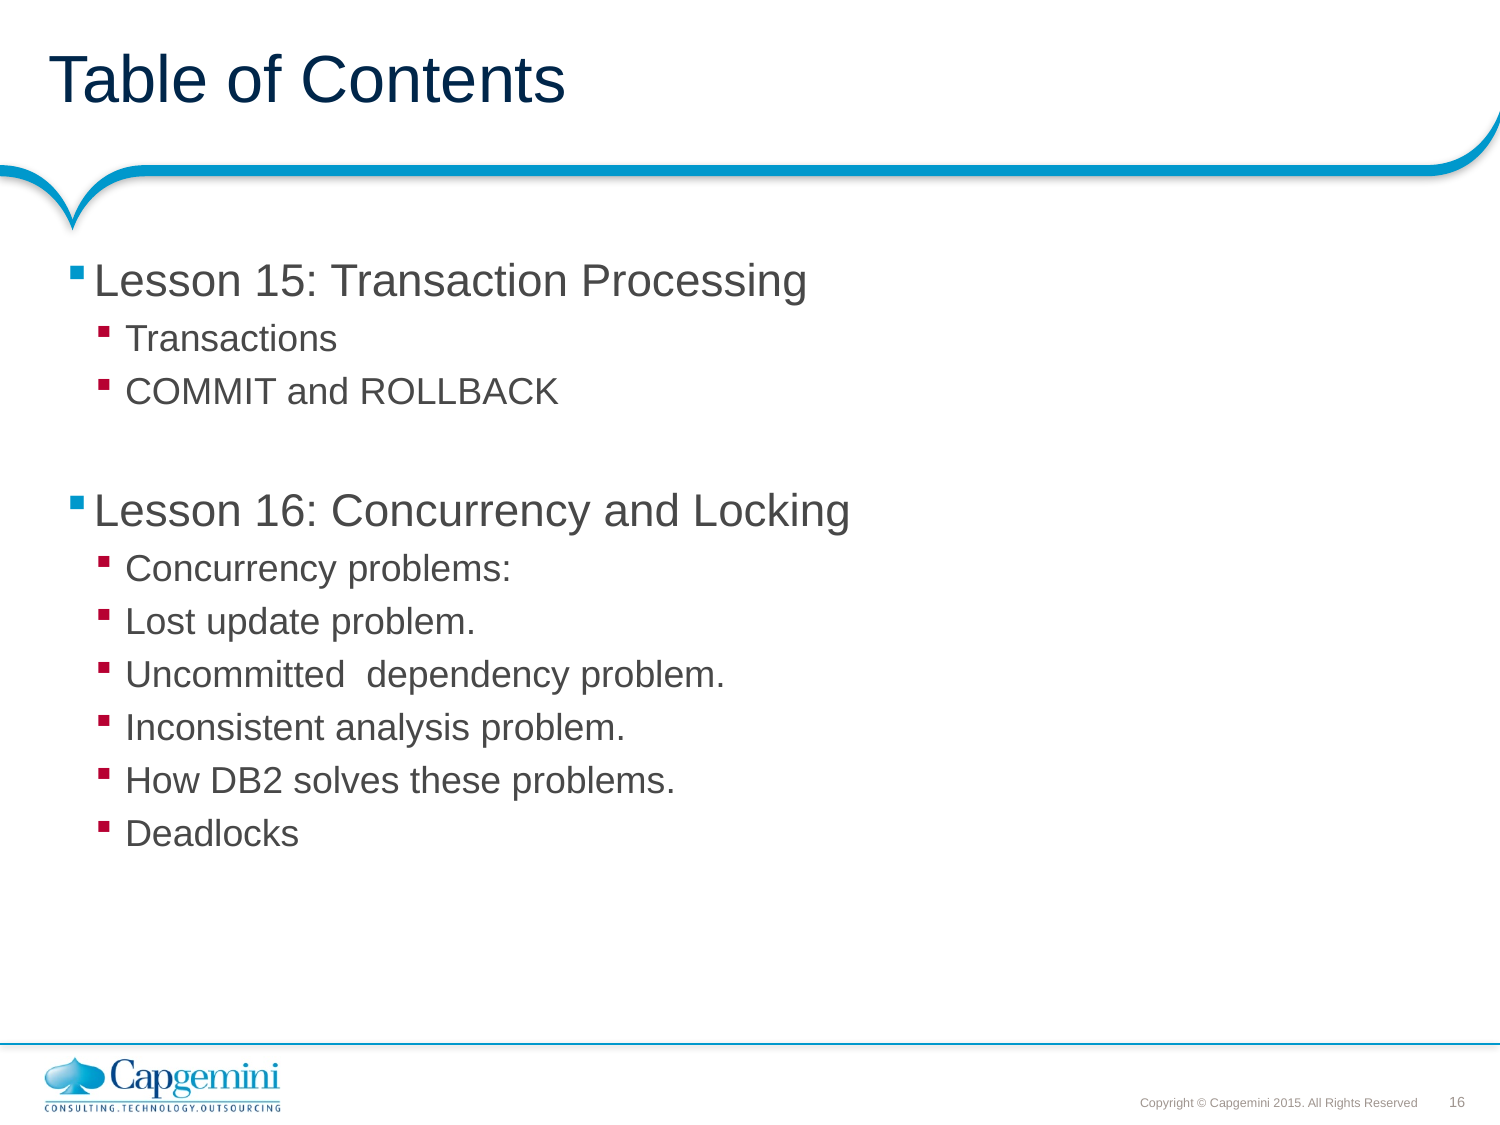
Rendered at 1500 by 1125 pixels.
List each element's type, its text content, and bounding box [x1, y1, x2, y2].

list Lesson 15: Transaction Processing Transactions COMMIT and ROLLBACK Lesson 16: Concurrency and Locking Concurrency problems: Lost update problem. Uncommitted dependency problem. Inconsistent analysis problem. How DB2 solves these problems. Deadlocks [48, 245, 1500, 1007]
title Table of Contents [0, 0, 1500, 165]
picture [44, 1056, 281, 1113]
